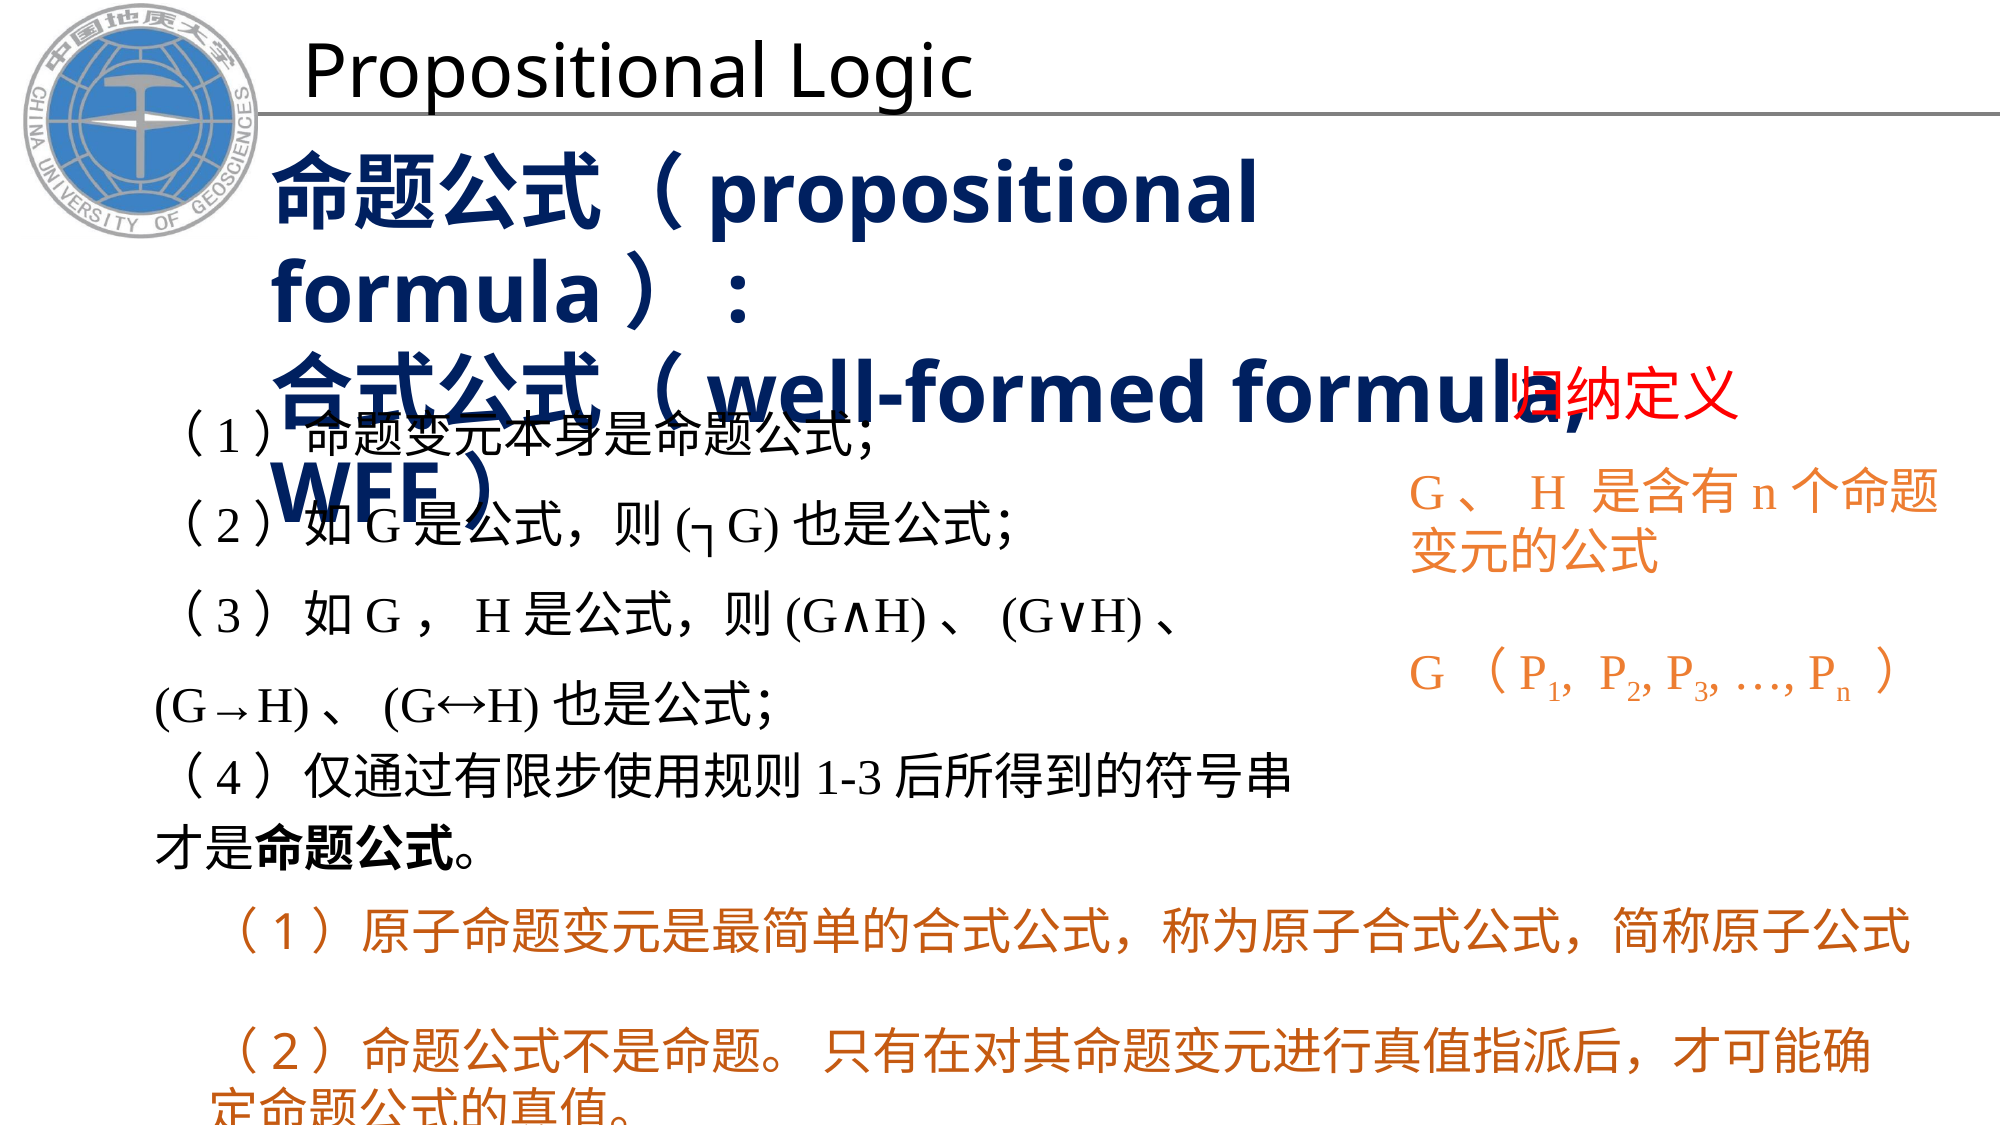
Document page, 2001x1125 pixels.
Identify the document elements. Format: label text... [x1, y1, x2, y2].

text_box Propositional Logic [287, 15, 1233, 120]
text_box 命题公式（propositional formula）: 合式公式（well-formed formula, WFF） [255, 131, 1711, 547]
text_box （1）命题变元本身是命题公式； （2）如G是公式，则(┐G)也是公式； （3）如G，H是公式，则(G∧H)、(G∨H)、(G→H)、(GH)也是公式； （4）仅通过有限步使用规则1-3后所得到的符号串才是命题公式。 [139, 364, 1338, 884]
picture [21, 3, 258, 239]
text_box （1）原子命题变元是最简单的合式公式，称为原子合式公式，简称原子公式 （2）命题公式不是命题。 只有在对其命题变元进行真值指派后，才可能确定命题公式的真值。 [194, 892, 1936, 1125]
text_box G、 H 是含有n个命题变元的公式 G（P1, P2, P3, …, Pn ） [1394, 451, 1964, 715]
text_box 归纳定义 [1492, 349, 1811, 435]
